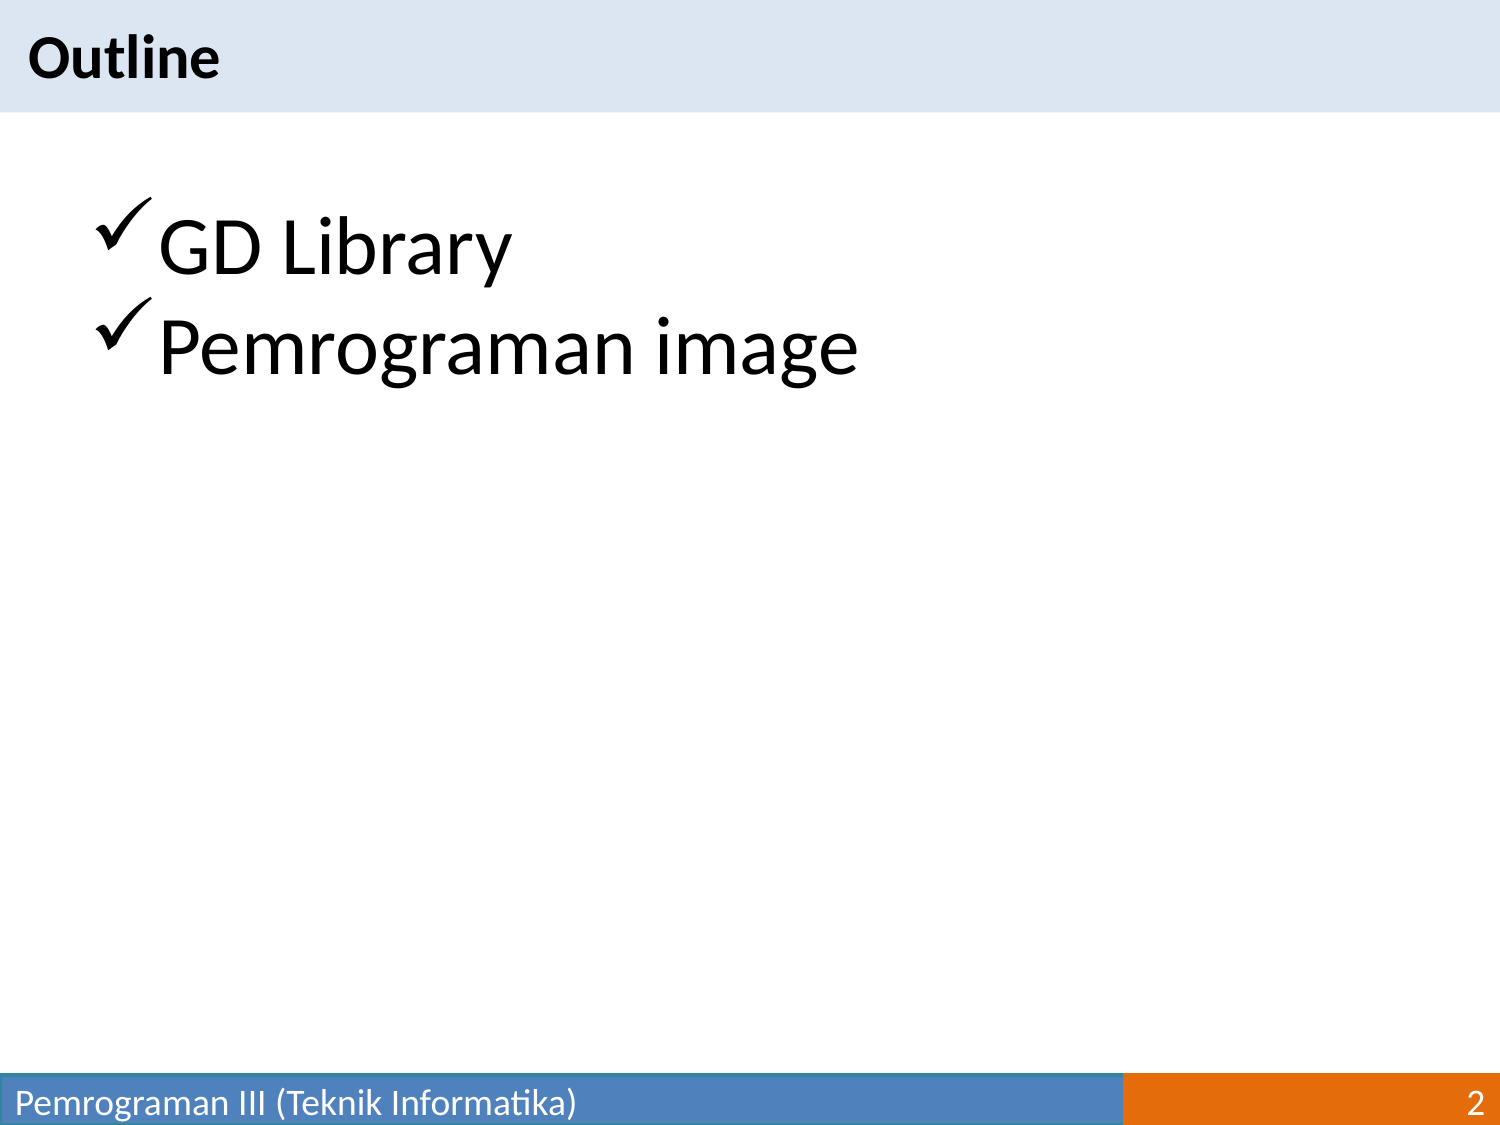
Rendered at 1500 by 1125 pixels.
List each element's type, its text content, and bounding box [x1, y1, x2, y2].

text_box GD Library Pemrograman image [74, 183, 1425, 459]
text_box Outline [13, 9, 237, 99]
